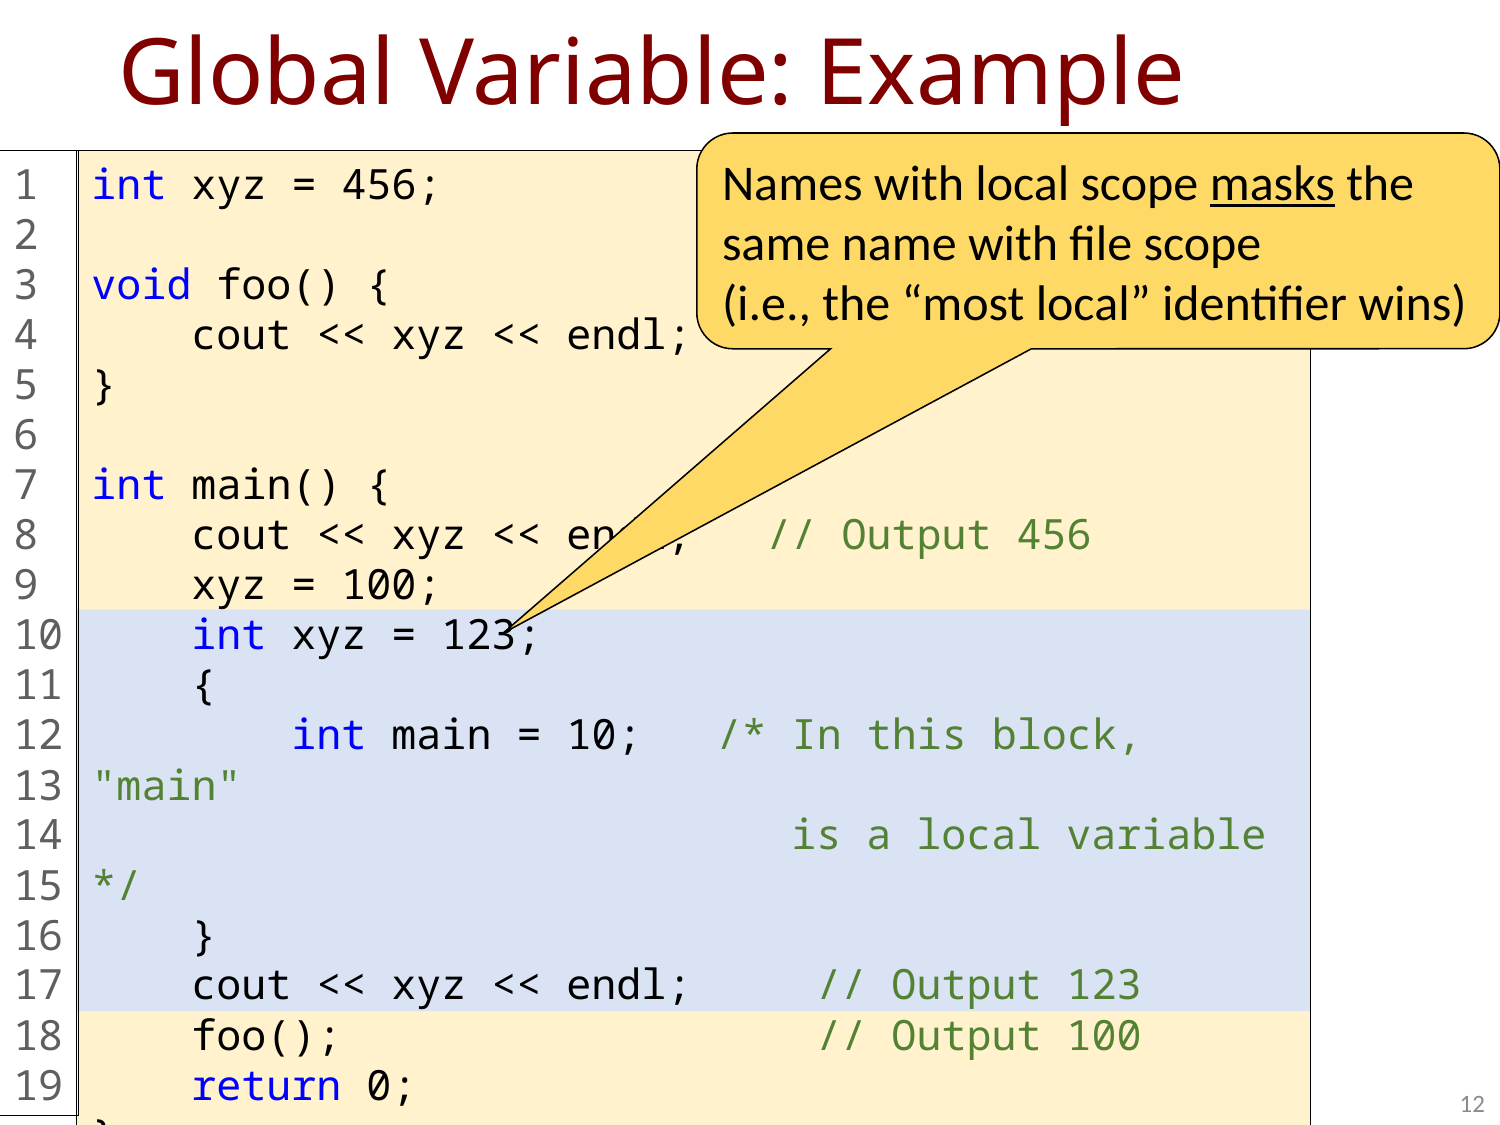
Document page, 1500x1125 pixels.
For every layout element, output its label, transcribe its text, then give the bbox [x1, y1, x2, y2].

text_box Names with local scope masks the same name with file scope (i.e., the “most local” identifier wins) [502, 131, 1500, 634]
text_box int xyz = 456; void foo() { cout << xyz << endl; } int main() { cout << xyz << endl; // Output 456 xyz = 100; int xyz = 123; { int main = 10; /* In this block, "main" is a local variable */ } cout << xyz << endl; // Output 123 foo(); // Output 100 return 0; } … [76, 150, 1311, 1125]
text_box 1 2 3 4 5 6 7 8 9 10 11 12 13 14 15 16 17 18 19 [0, 150, 79, 1116]
slide_number 12 [1311, 1065, 1500, 1125]
title Global Variable: Example [103, 0, 1397, 150]
